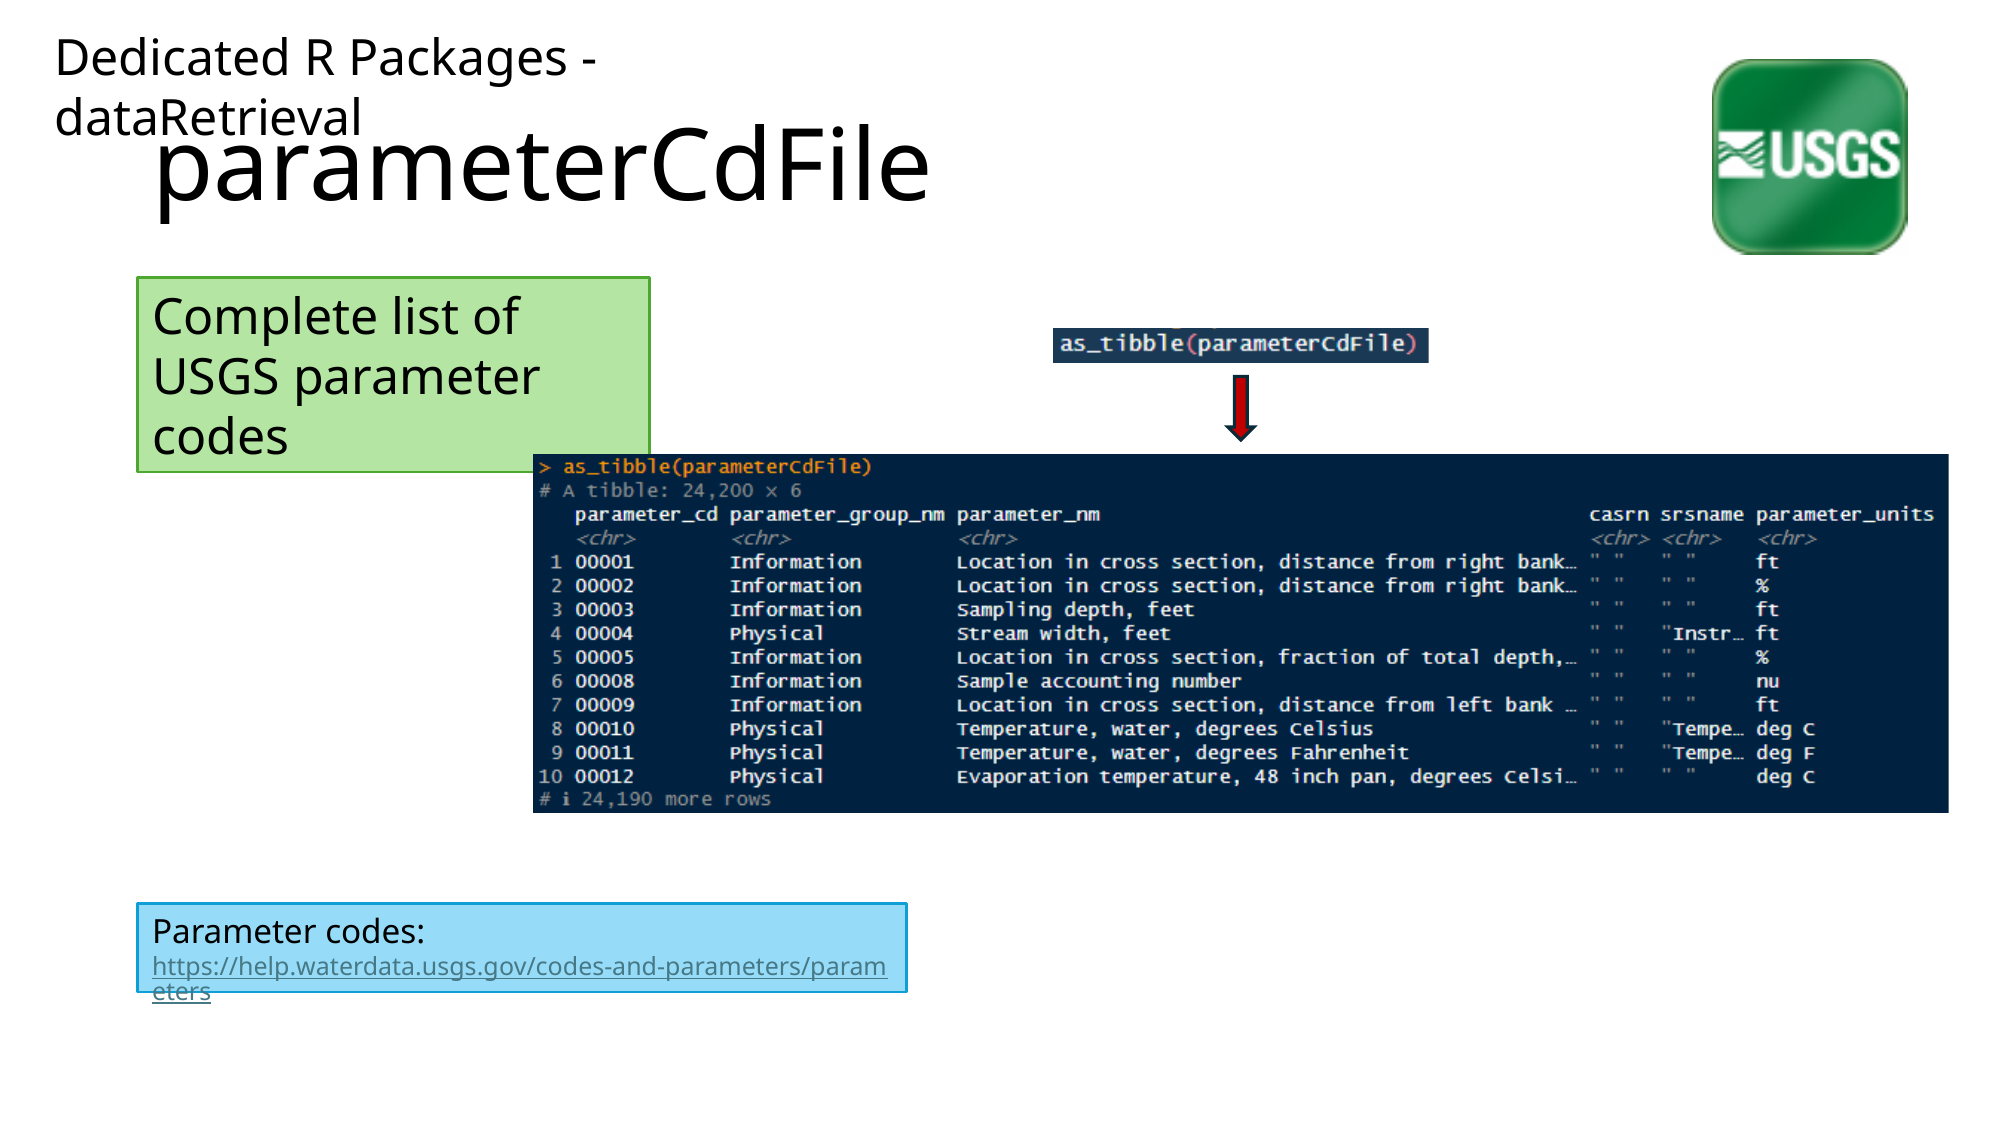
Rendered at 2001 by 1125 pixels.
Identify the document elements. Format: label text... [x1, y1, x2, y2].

picture [1052, 328, 1430, 363]
title parameterCdFile [137, 59, 1863, 278]
text_box Parameter codes: https://help.waterdata.usgs.gov/codes-and-parameters/parameters [137, 903, 907, 992]
picture [1711, 59, 1908, 256]
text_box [532, 376, 1950, 813]
text_box Complete list of USGS parameter codes [137, 277, 650, 472]
text_box Dedicated R Packages - dataRetrieval [39, 17, 884, 153]
